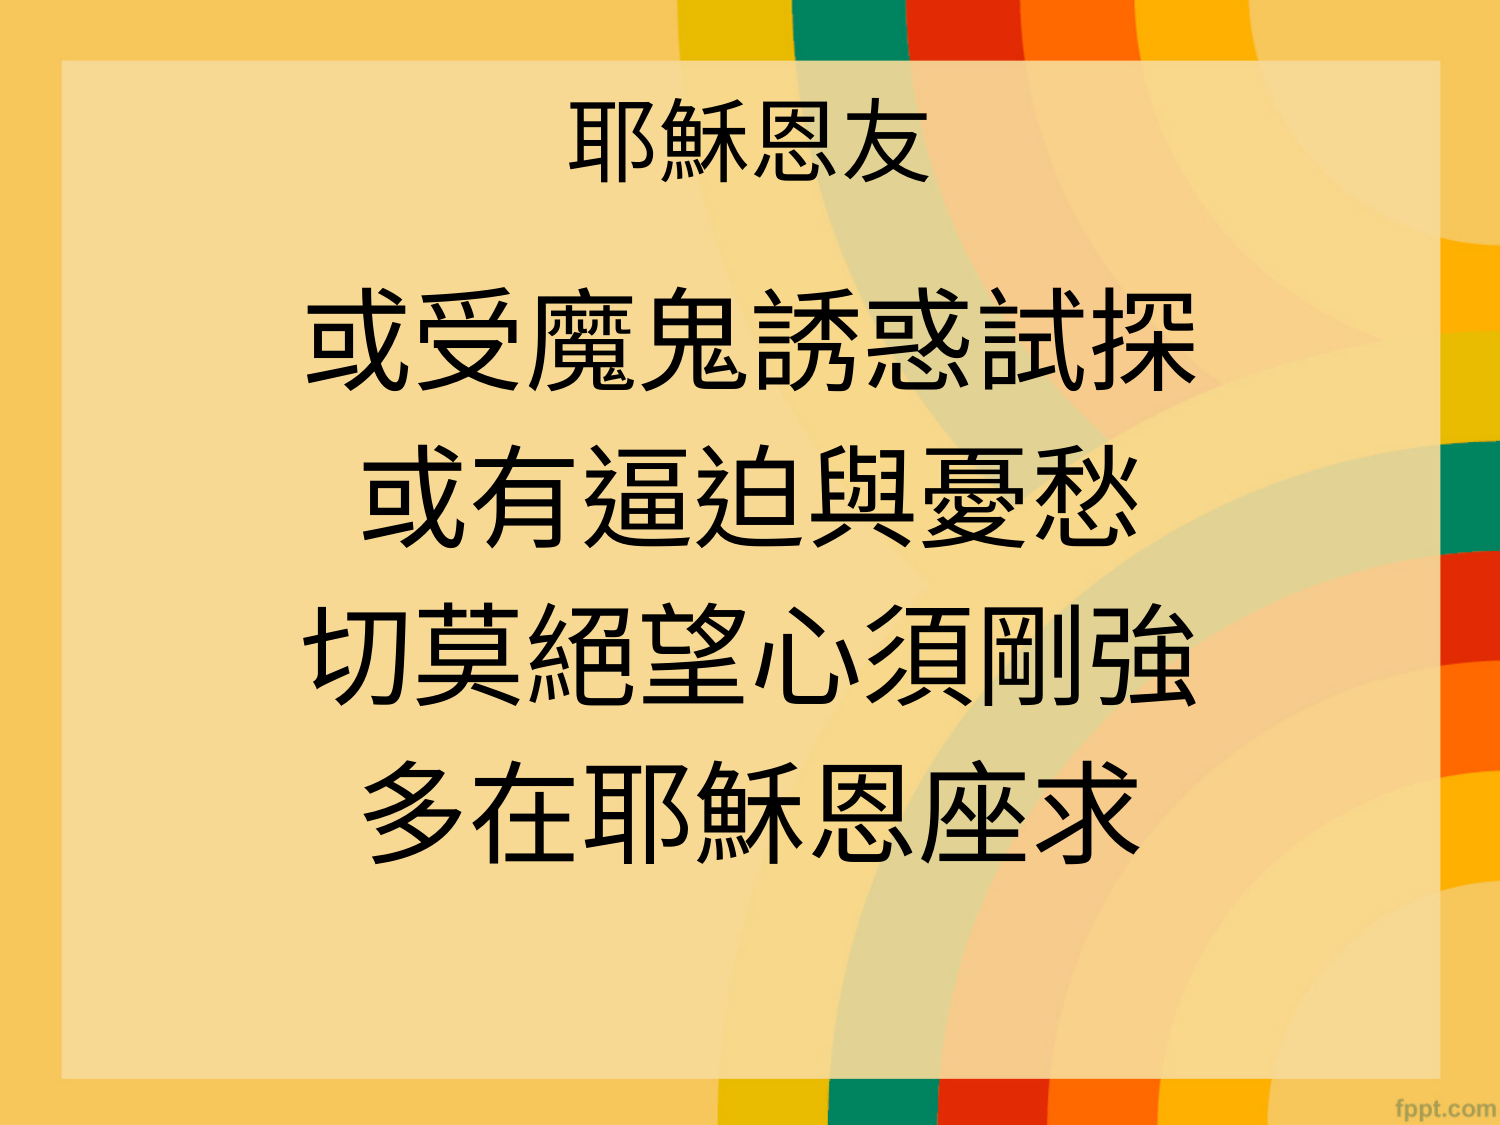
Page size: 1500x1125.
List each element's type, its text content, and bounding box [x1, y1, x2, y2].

picture [0, 0, 1500, 1125]
title 耶穌恩友 [74, 44, 1426, 233]
list 或受魔鬼誘惑試探 或有逼迫與憂愁 切莫絕望心須剛強 多在耶穌恩座求 [74, 262, 1426, 1006]
